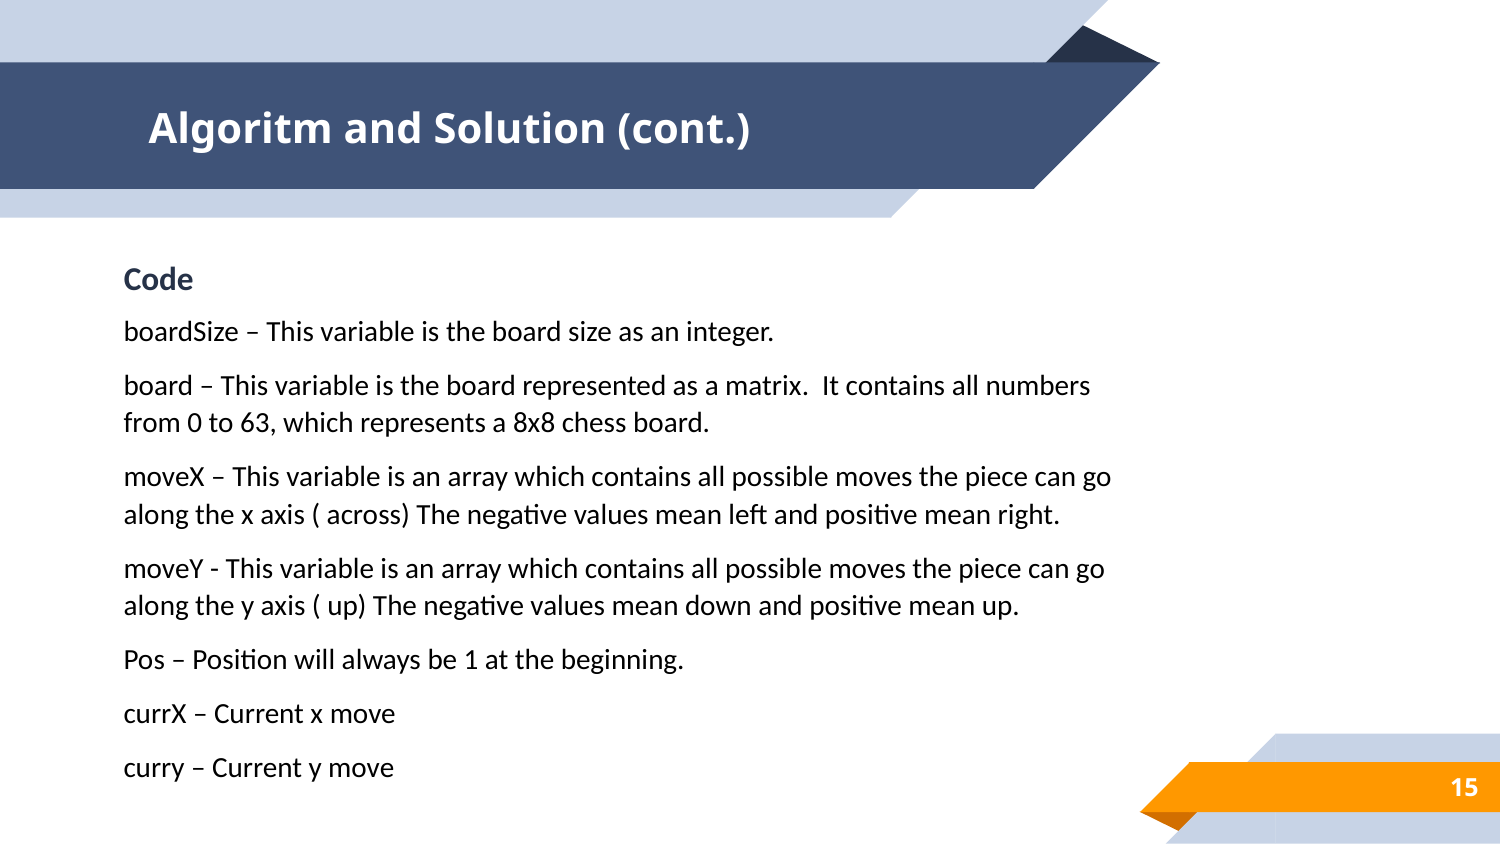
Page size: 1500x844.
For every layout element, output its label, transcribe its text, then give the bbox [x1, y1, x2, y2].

slide_number 15 [1249, 760, 1494, 813]
list Code [108, 241, 215, 302]
text_box boardSize – This variable is the board size as an integer. board – This variable is the board represented as a matrix. It contains all numbers from 0 to 63, which represents a 8x8 chess board. moveX – This variable is an array which contains all possible moves the piece can go along the x axis ( across) The negative values mean left and positive mean right. moveY - This variable is an array which contains all possible moves the piece can go along the y axis ( up) The negative values mean down and positive mean up. Pos – Position will always be 1 at the beginning. currX – Current x move curry – Current y move [108, 302, 1128, 791]
title Algoritm and Solution (cont.) [133, 64, 997, 190]
